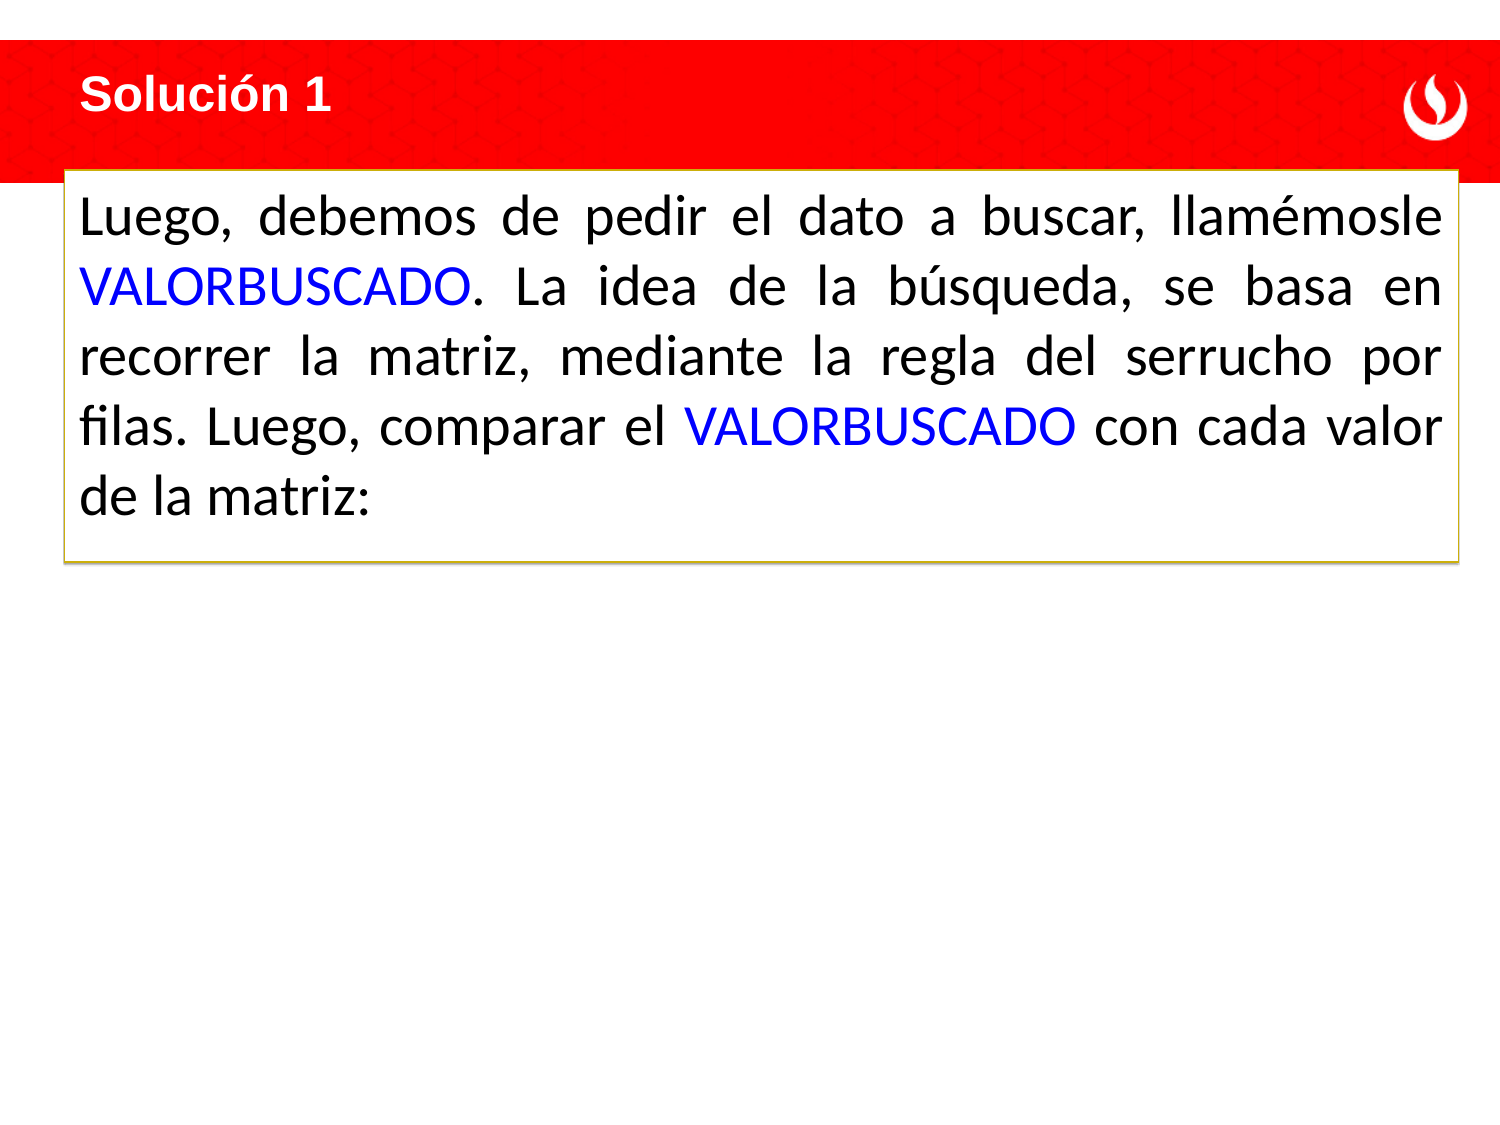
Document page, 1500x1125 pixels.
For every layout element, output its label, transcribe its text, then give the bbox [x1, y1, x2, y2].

text_box Luego, debemos de pedir el dato a buscar, llamémosle VALORBUSCADO. La idea de la búsqueda, se basa en recorrer la matriz, mediante la regla del serrucho por filas. Luego, comparar el VALORBUSCADO con cada valor de la matriz: [64, 170, 1459, 562]
picture [0, 40, 1500, 183]
text_box Solución 1 [64, 53, 815, 129]
